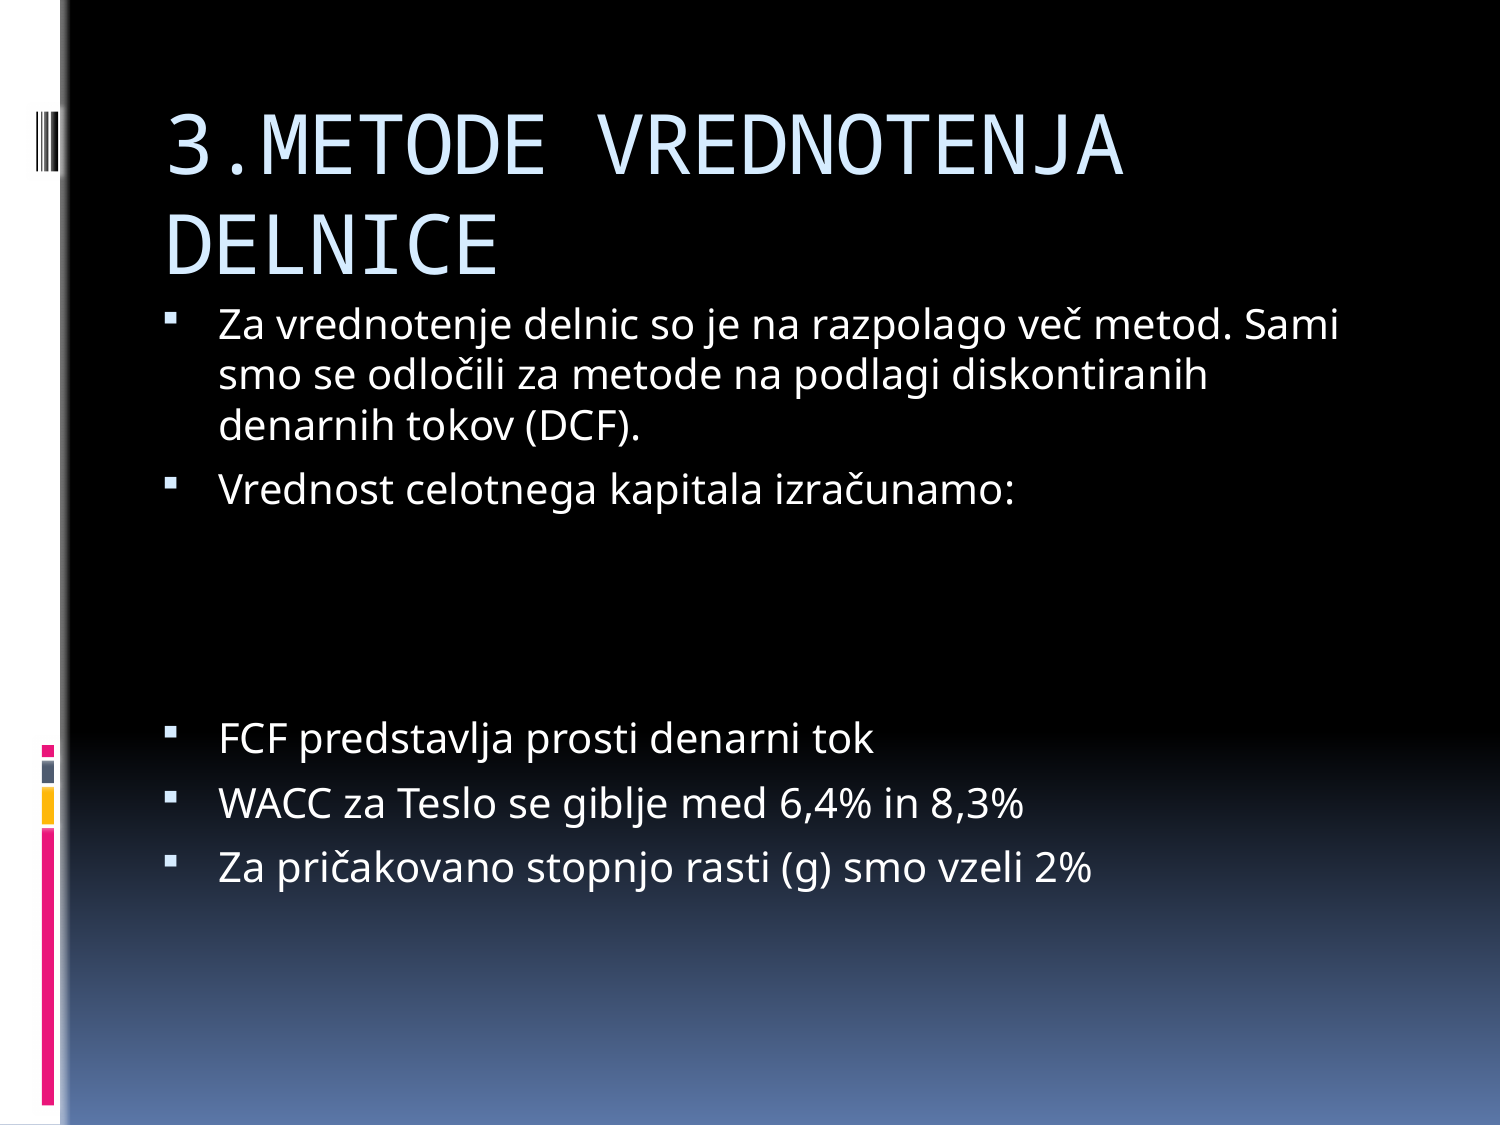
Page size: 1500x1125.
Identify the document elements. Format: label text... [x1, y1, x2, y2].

title 3.metode vrednotenja delnice [150, 83, 1425, 234]
